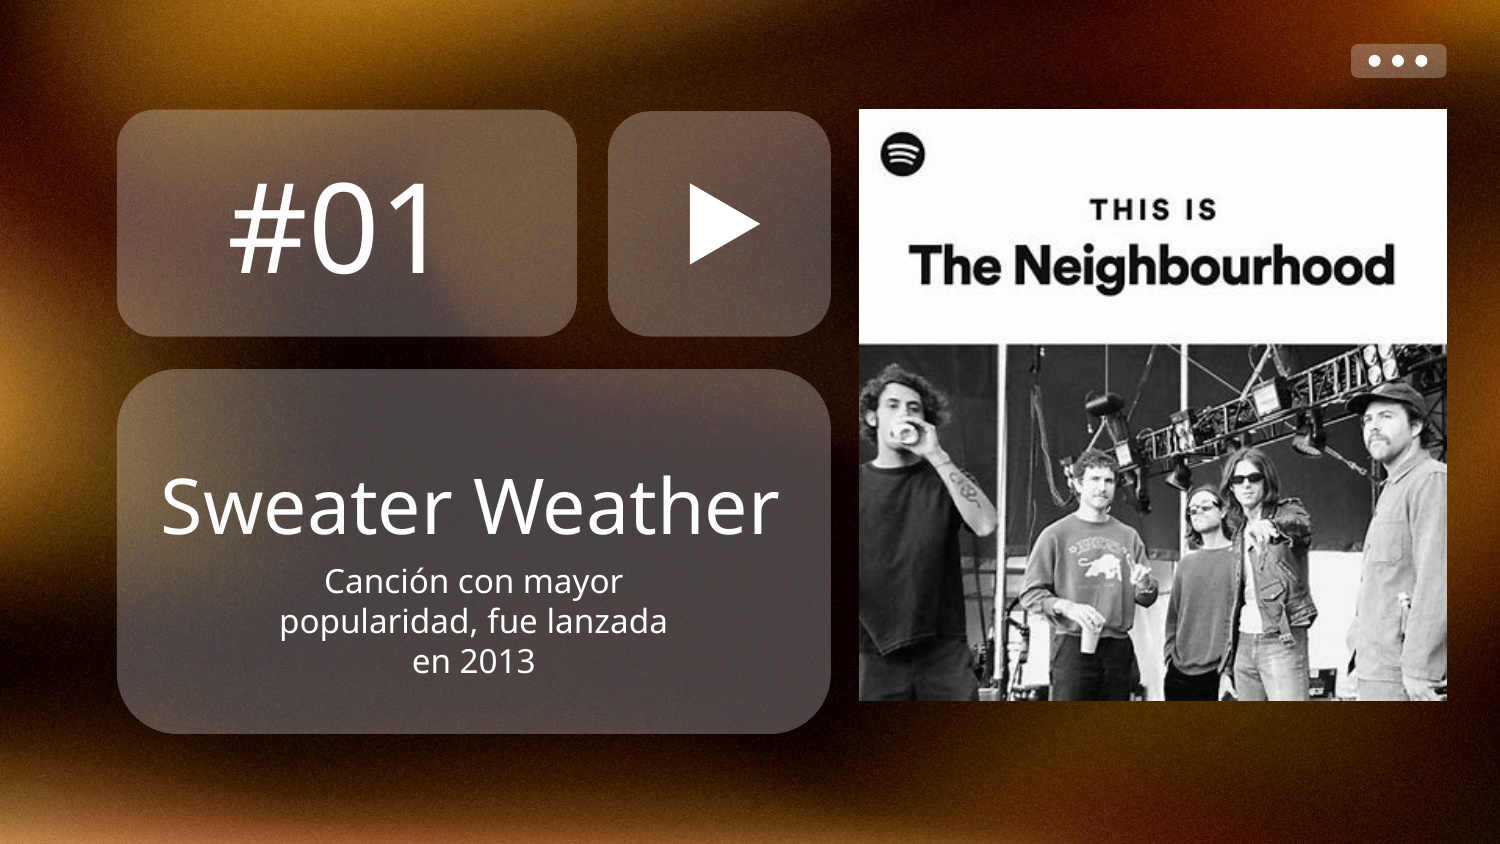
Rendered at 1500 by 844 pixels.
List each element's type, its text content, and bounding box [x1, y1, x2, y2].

text_box [607, 111, 831, 337]
subtitle Canción con mayor popularidad, fue lanzada en 2013 [258, 586, 690, 655]
text_box [689, 183, 761, 265]
text_box [1351, 43, 1447, 78]
text_box [1368, 54, 1381, 67]
picture [0, 0, 1500, 844]
text_box [116, 369, 831, 434]
title #01 [132, 169, 546, 278]
text_box [1391, 54, 1405, 67]
text_box [1415, 54, 1428, 67]
text_box [116, 573, 831, 734]
text_box [116, 109, 577, 337]
title Sweater Weather [78, 434, 853, 573]
